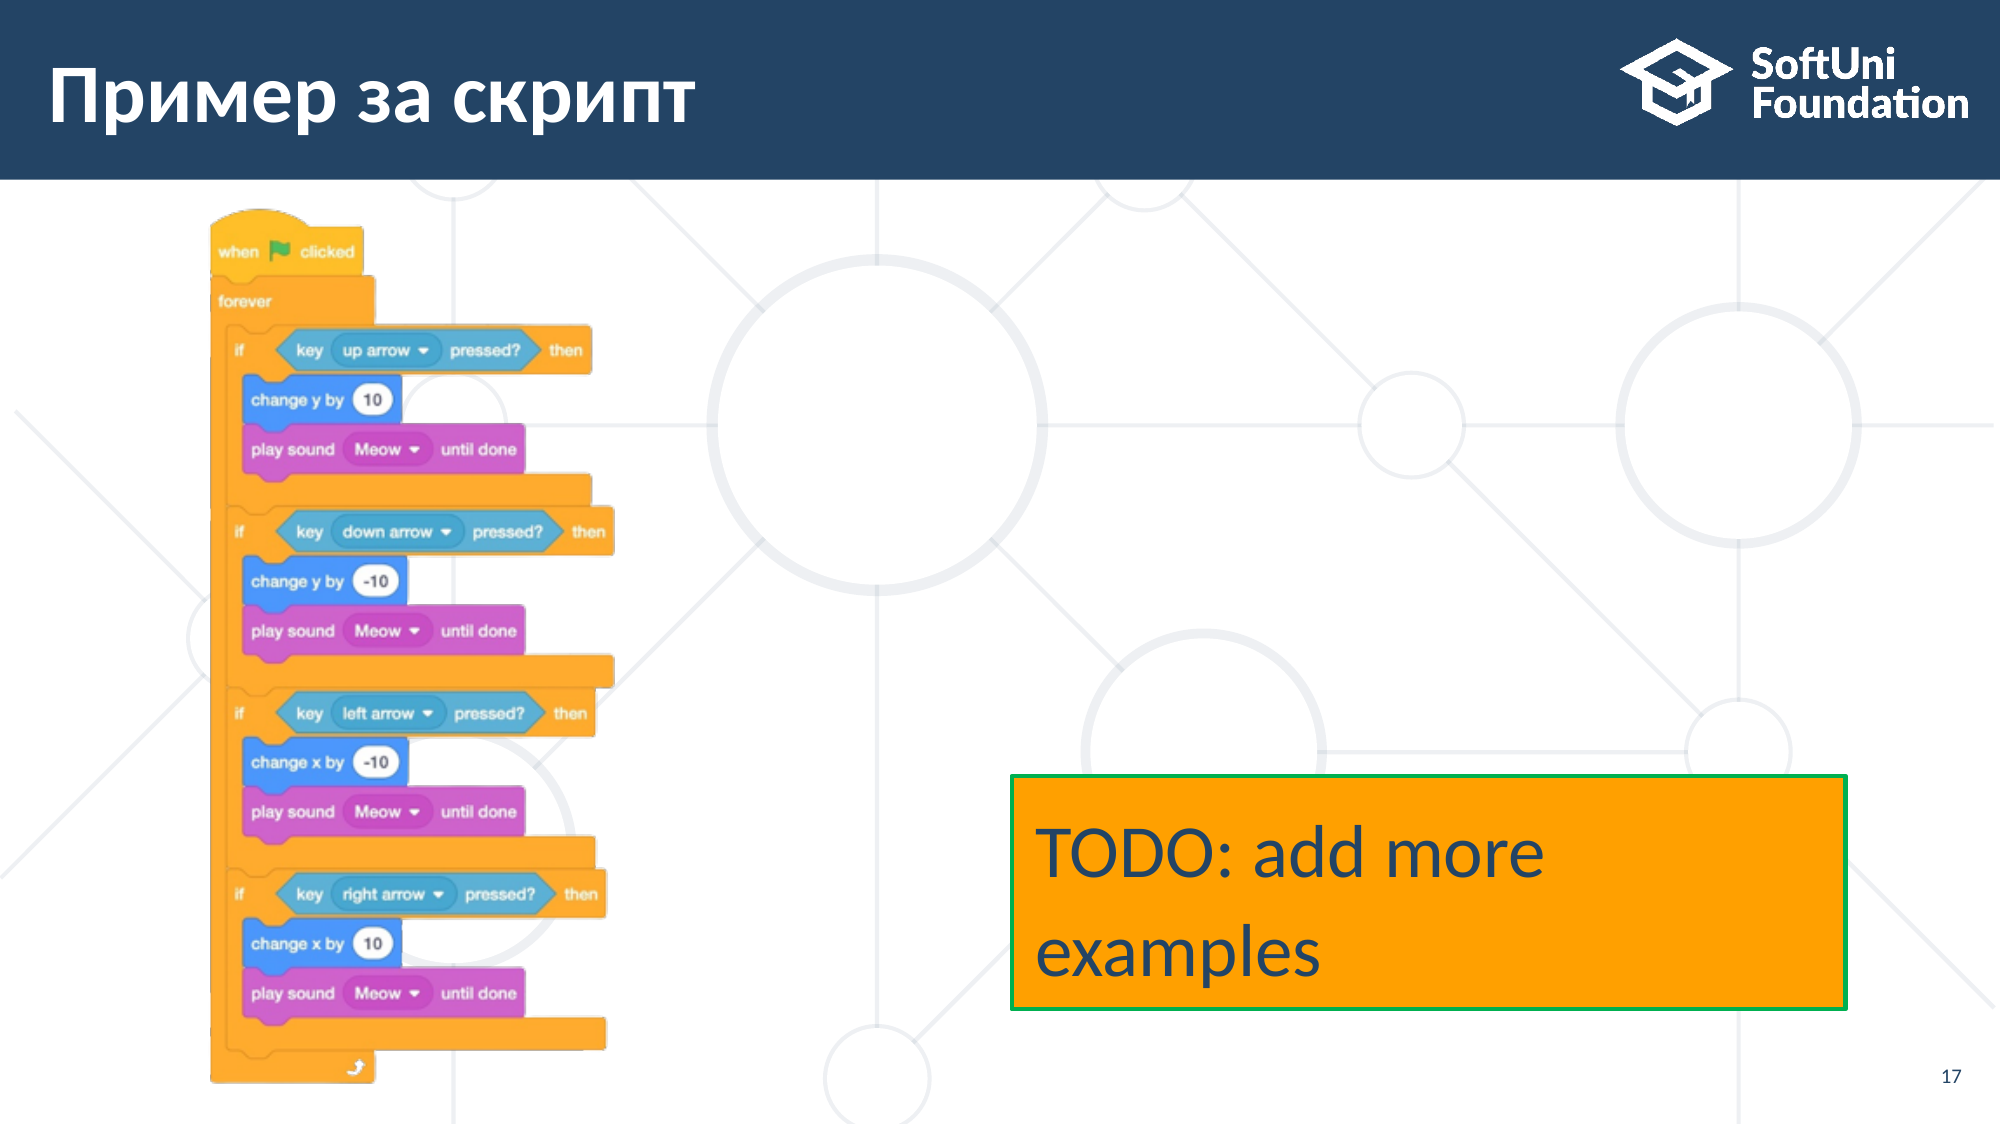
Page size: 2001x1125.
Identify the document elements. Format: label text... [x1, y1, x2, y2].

title Пример за скрипт [31, 16, 1591, 162]
text_box TODO: add more examples [1010, 774, 1848, 1011]
picture [1619, 38, 1968, 126]
picture [101, 206, 961, 1089]
slide_number 17 [1897, 1049, 1968, 1101]
